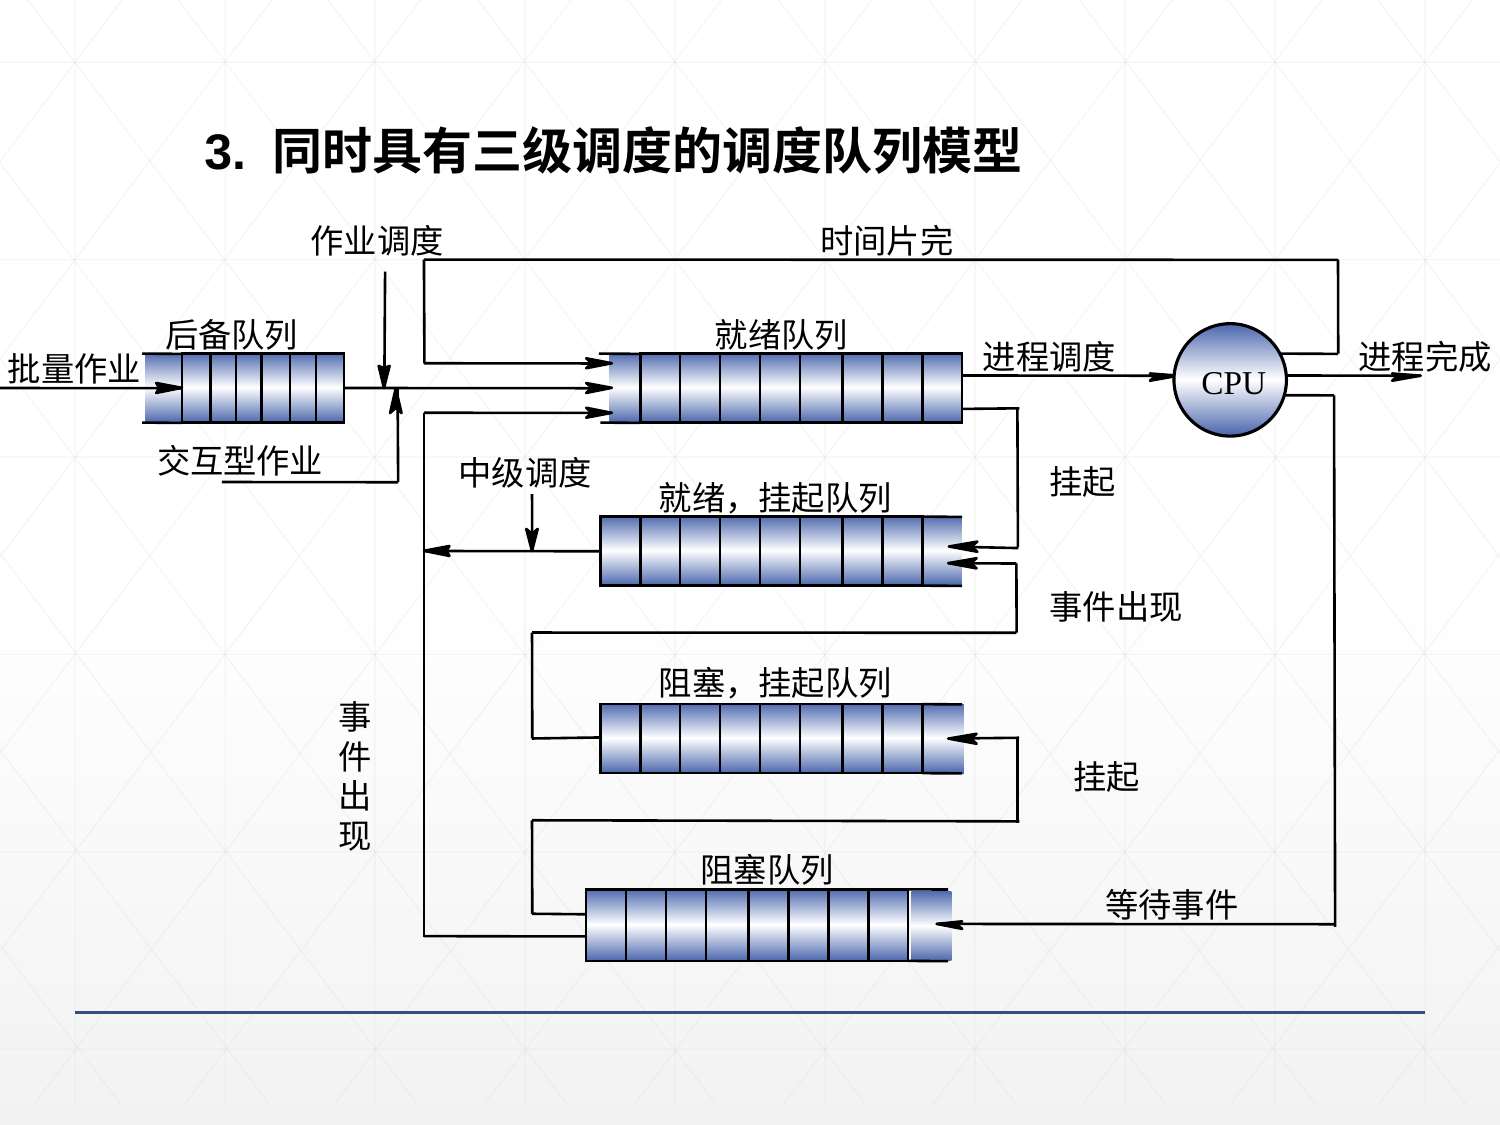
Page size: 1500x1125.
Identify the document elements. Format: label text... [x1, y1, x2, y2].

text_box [600, 477, 963, 586]
text_box 作业调度 [310, 219, 444, 260]
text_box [962, 373, 1173, 381]
text_box 进程调度 [982, 336, 1117, 373]
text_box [344, 382, 612, 393]
text_box 进程完成 [1358, 336, 1492, 377]
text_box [600, 661, 964, 774]
text_box 事件出现 [1049, 586, 1183, 627]
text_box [142, 314, 344, 423]
text_box 交互型作业 [157, 439, 324, 480]
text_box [948, 733, 1020, 744]
text_box 时间片完 [820, 219, 954, 260]
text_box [338, 696, 372, 856]
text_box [423, 407, 612, 418]
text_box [0, 382, 182, 393]
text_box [390, 388, 402, 483]
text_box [598, 314, 963, 423]
text_box 等待事件 [1105, 884, 1239, 921]
text_box 3. 同时具有三级调度的调度队列模型 [189, 112, 1049, 188]
text_box 批量作业 [7, 348, 142, 382]
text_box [1287, 373, 1421, 381]
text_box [936, 921, 1335, 929]
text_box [423, 358, 612, 369]
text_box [948, 541, 1019, 552]
text_box 挂起 [1049, 461, 1116, 502]
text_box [378, 271, 390, 388]
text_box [948, 558, 1017, 569]
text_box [1173, 323, 1287, 437]
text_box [423, 545, 601, 556]
text_box 挂起 [1073, 755, 1141, 796]
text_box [526, 494, 538, 545]
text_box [586, 849, 952, 962]
text_box 中级调度 [458, 452, 592, 492]
